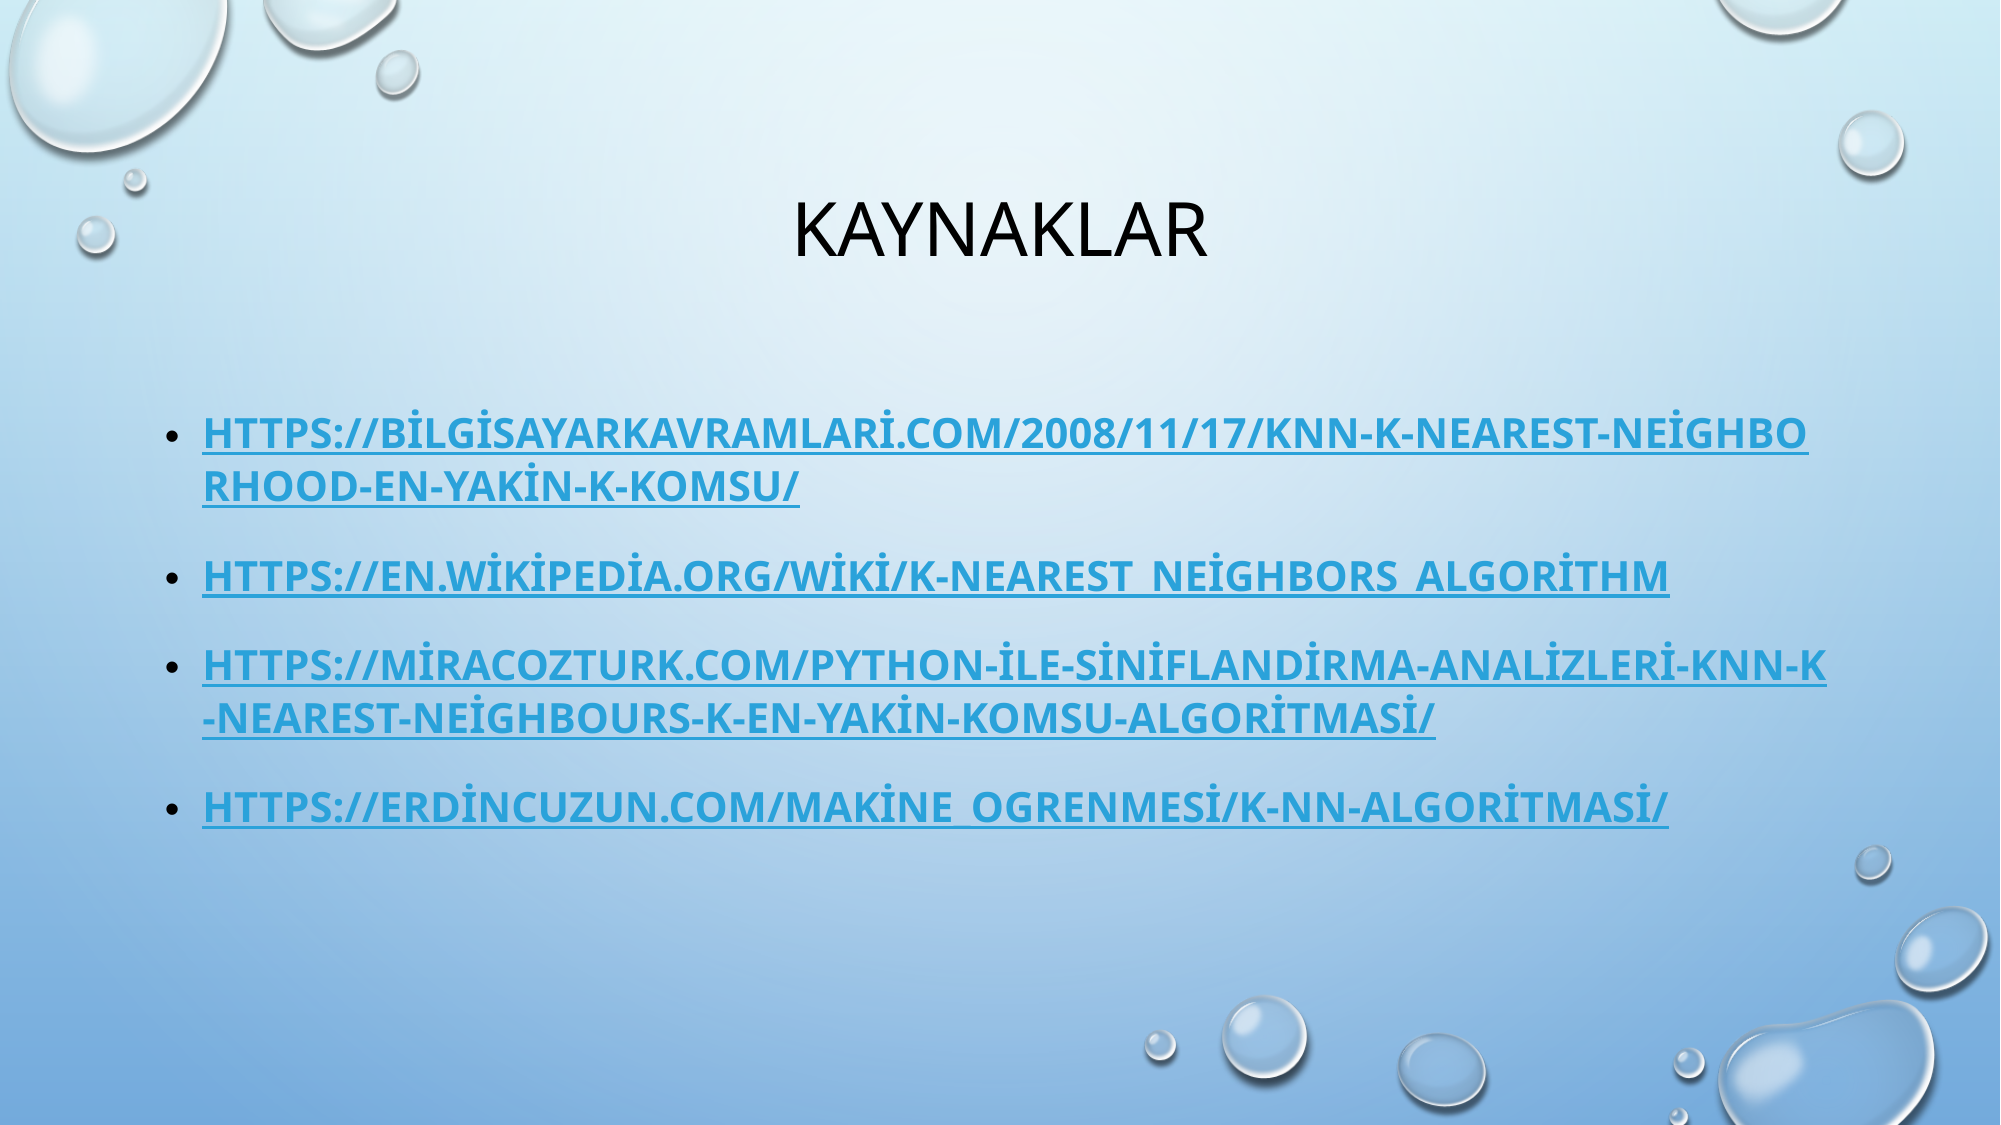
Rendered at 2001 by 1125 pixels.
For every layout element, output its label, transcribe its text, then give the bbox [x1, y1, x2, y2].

title kaynaklar [149, 101, 1851, 364]
picture [0, 0, 2000, 1125]
list https://bilgisayarkavramlari.com/2008/11/17/knn-k-nearest-neighborhood-en-yakin-k-komsu/ https://en.wikipedia.org/wiki/K-nearest_neighbors_algorithm https://miracozturk.com/python-ile-siniflandirma-analizleri-knn-k-nearest-neighbours-k-en-yakin-komsu-algoritmasi/ https://erdincuzun.com/makine_ogrenmesi/k-nn-algoritmasi/ [149, 388, 1850, 950]
